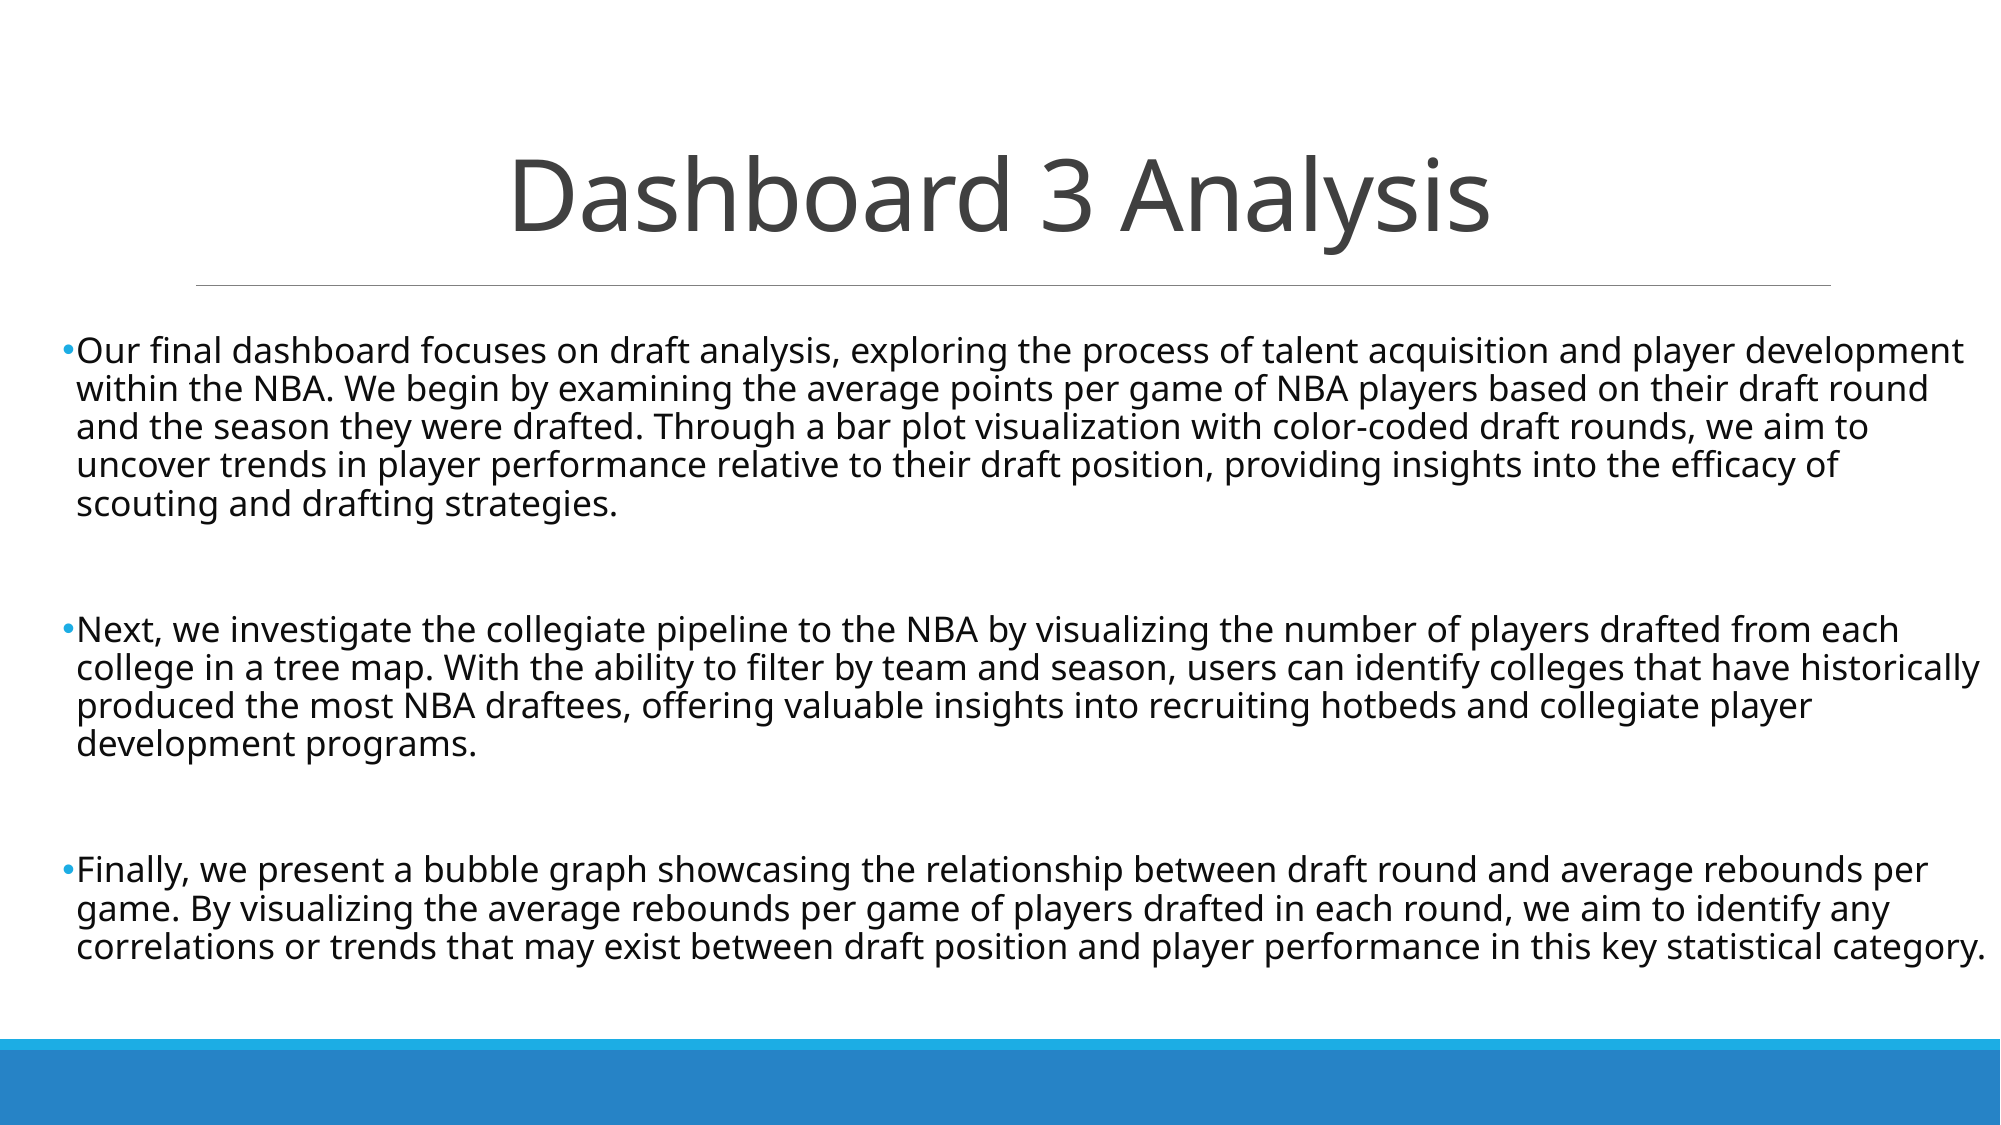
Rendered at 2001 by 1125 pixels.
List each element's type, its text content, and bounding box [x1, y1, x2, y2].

title Dashboard 3 Analysis [174, 21, 1825, 259]
list Our final dashboard focuses on draft analysis, exploring the process of talent acquisition and player development within the NBA. We begin by examining the average points per game of NBA players based on their draft round and the season they were drafted. Through a bar plot visualization with color-coded draft rounds, we aim to uncover trends in player performance relative to their draft position, providing insights into the efficacy of scouting and drafting strategies. Next, we investigate the collegiate pipeline to the NBA by visualizing the number of players drafted from each college in a tree map. With the ability to filter by team and season, users can identify colleges that have historically produced the most NBA draftees, offering valuable insights into recruiting hotbeds and collegiate player development programs. Finally, we present a bubble graph showcasing the relationship between draft round and average rebounds per game. By visualizing the average rebounds per game of players drafted in each round, we aim to identify any correlations or trends that may exist between draft position and player performance in this key statistical category. [62, 324, 1988, 985]
